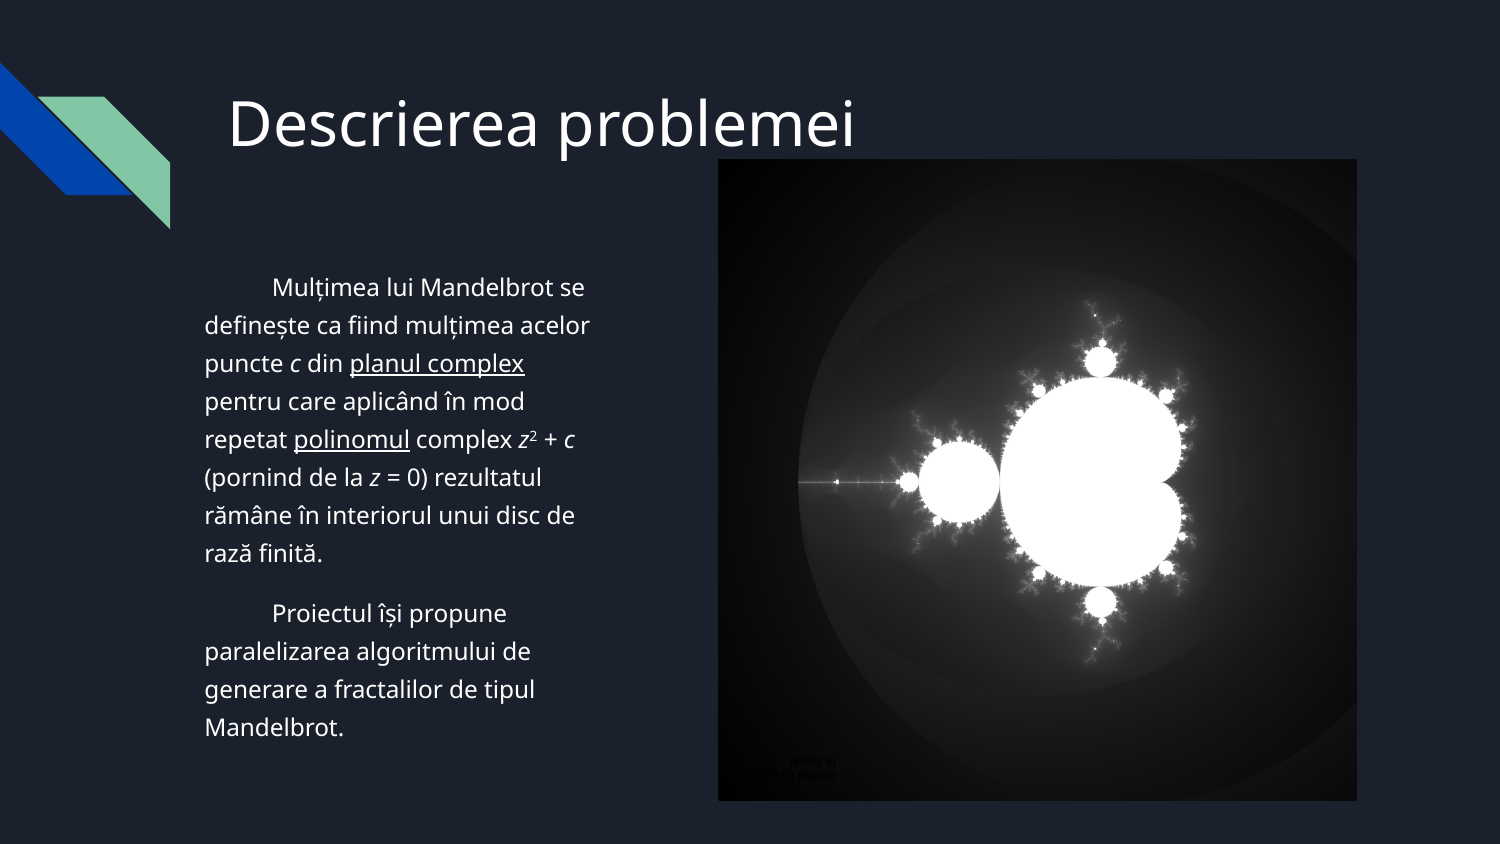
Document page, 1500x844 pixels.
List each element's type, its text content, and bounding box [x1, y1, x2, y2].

picture [718, 159, 1357, 801]
title Descrierea problemei [212, 64, 1368, 215]
list Mulțimea lui Mandelbrot se definește ca fiind mulțimea acelor puncte c din planul complex pentru care aplicând în mod repetat polinomul complex z2 + c (pornind de la z = 0) rezultatul rămâne în interiorul unui disc de rază finită. Proiectul își propune paralelizarea algoritmului de generare a fractalilor de tipul Mandelbrot. [189, 250, 612, 765]
